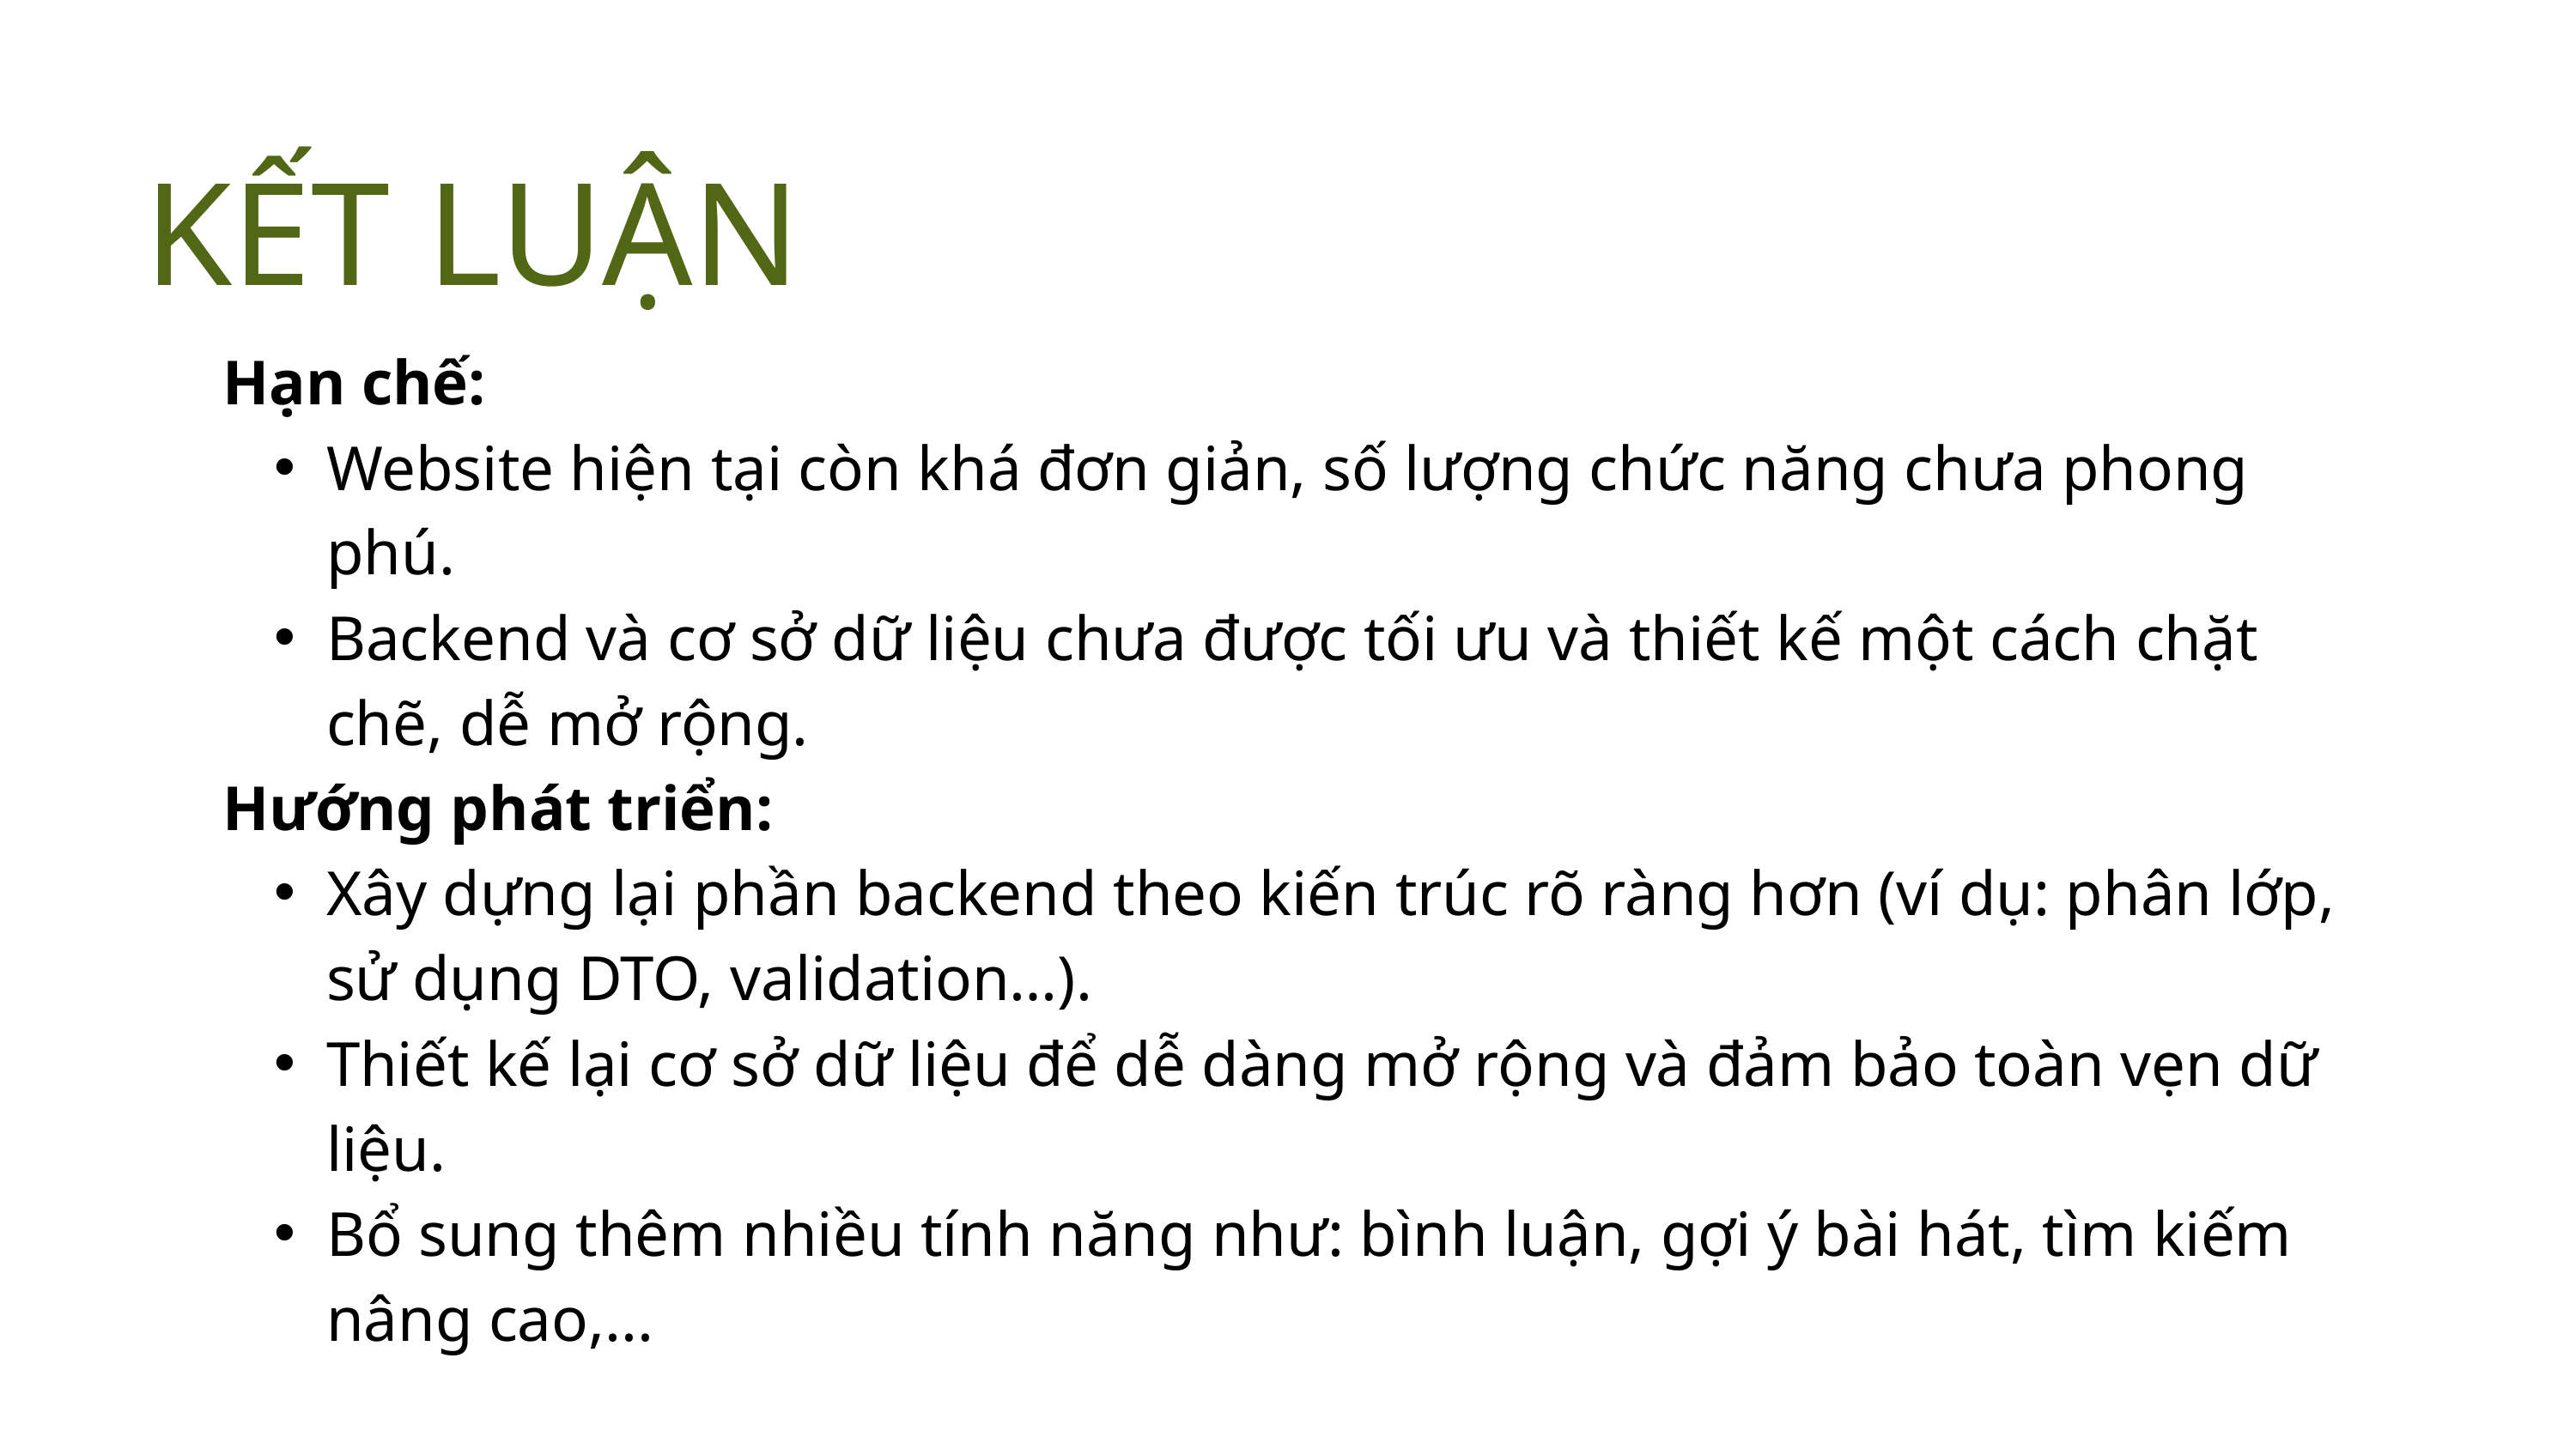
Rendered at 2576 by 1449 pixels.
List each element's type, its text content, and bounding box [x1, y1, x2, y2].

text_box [144, 144, 1041, 409]
text_box Hạn chế: Website hiện tại còn khá đơn giản, số lượng chức năng chưa phong phú. Backend và cơ sở dữ liệu chưa được tối ưu và thiết kế một cách chặt chẽ, dễ mở rộng. Hướng phát triển: Xây dựng lại phần backend theo kiến trúc rõ ràng hơn (ví dụ: phân lớp, sử dụng DTO, validation…). Thiết kế lại cơ sở dữ liệu để dễ dàng mở rộng và đảm bảo toàn vẹn dữ liệu. Bổ sung thêm nhiều tính năng như: bình luận, gợi ý bài hát, tìm kiếm nâng cao,... [222, 331, 2354, 1439]
